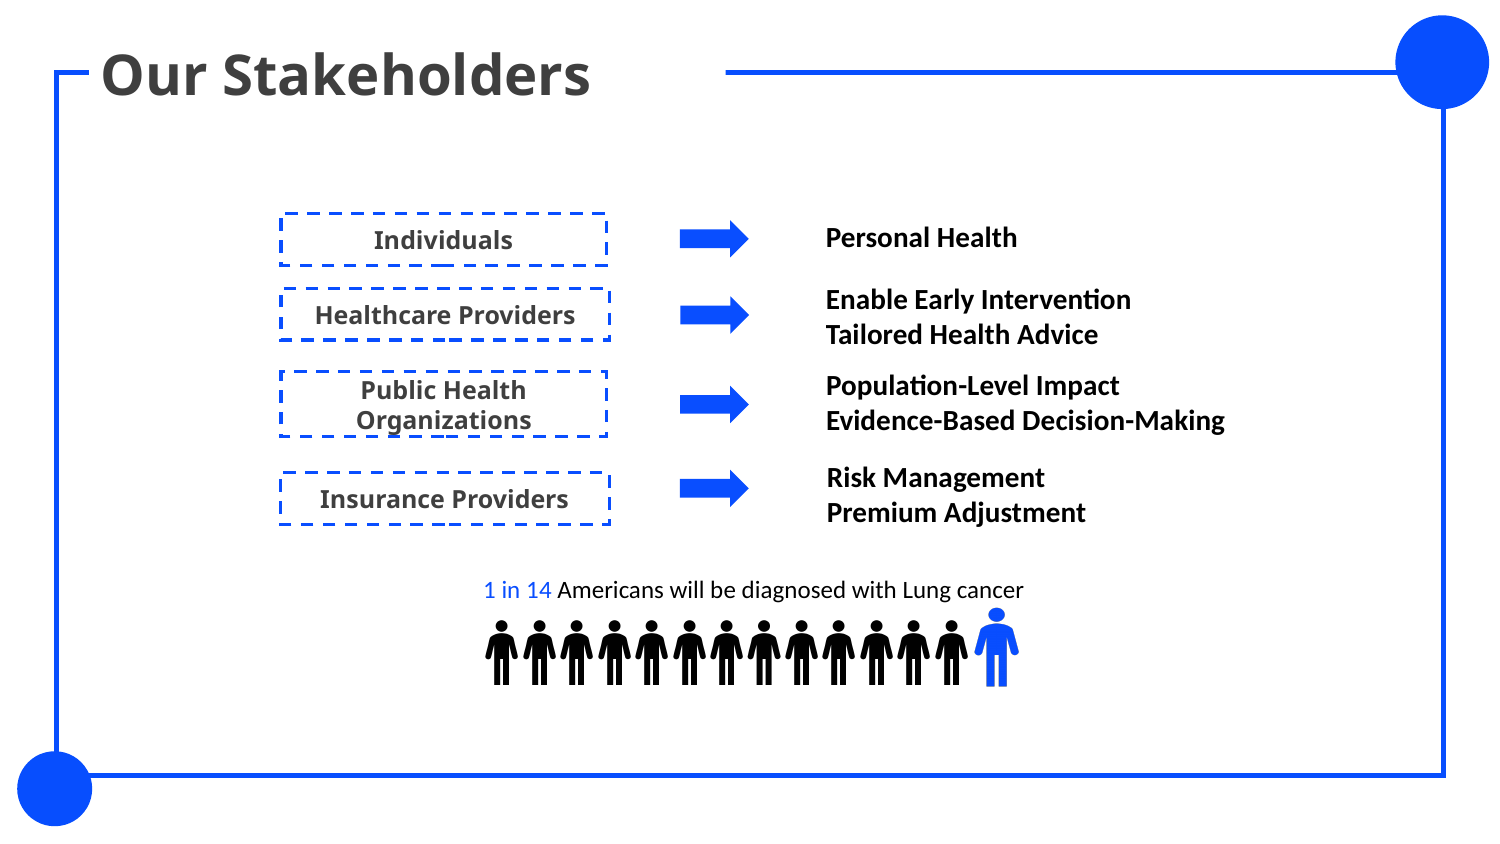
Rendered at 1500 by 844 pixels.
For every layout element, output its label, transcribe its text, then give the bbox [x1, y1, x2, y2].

text_box [17, 751, 93, 827]
text_box Insurance Providers [280, 472, 610, 525]
text_box [56, 72, 1444, 776]
text_box Personal Health [814, 212, 1248, 259]
text_box [680, 385, 749, 424]
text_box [466, 605, 1045, 689]
text_box [679, 469, 749, 508]
text_box Individuals [280, 213, 607, 266]
text_box Population-Level Impact Evidence-Based Decision-Making [814, 360, 1319, 442]
text_box Our Stakeholders [89, 33, 726, 113]
text_box Enable Early Intervention Tailored Health Advice [814, 275, 1248, 357]
text_box Public Health Organizations [280, 371, 607, 437]
text_box Healthcare Providers [280, 288, 610, 340]
text_box [1395, 15, 1490, 110]
text_box 1 in 14 Americans will be diagnosed with Lung cancer [471, 568, 1052, 610]
text_box [680, 296, 750, 334]
text_box [679, 220, 749, 258]
text_box Risk Management Premium Adjustment [815, 452, 1249, 534]
